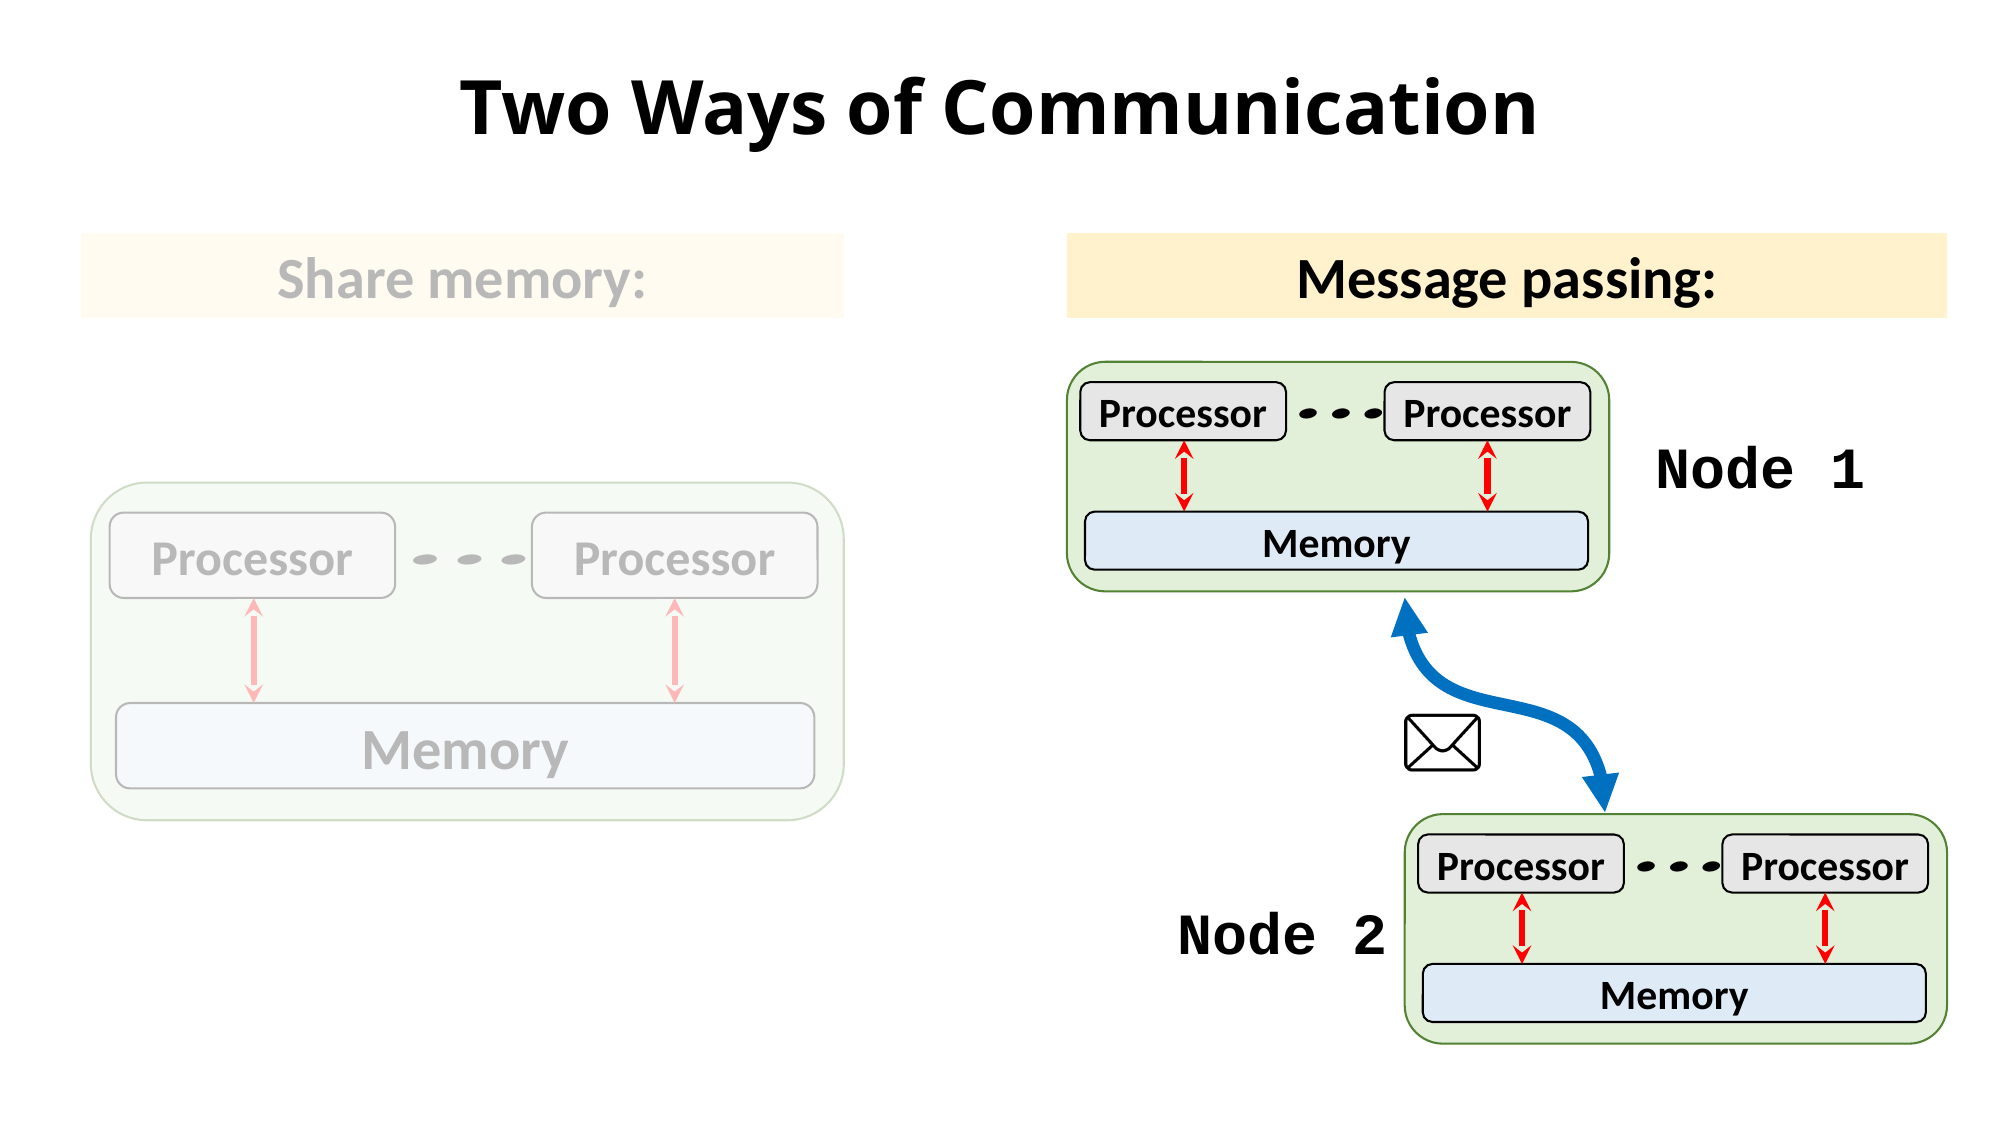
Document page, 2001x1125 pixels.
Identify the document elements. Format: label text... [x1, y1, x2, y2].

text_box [1404, 807, 1948, 1044]
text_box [1397, 604, 1612, 806]
picture [1404, 704, 1481, 781]
text_box Two Ways of Communication [0, 1, 2000, 219]
text_box [29, 200, 956, 1101]
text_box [90, 482, 844, 821]
text_box Node 2 [1162, 888, 1403, 974]
text_box Message passing: [1066, 233, 1947, 318]
text_box Node 1 [1640, 422, 1881, 508]
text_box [1066, 355, 1610, 592]
